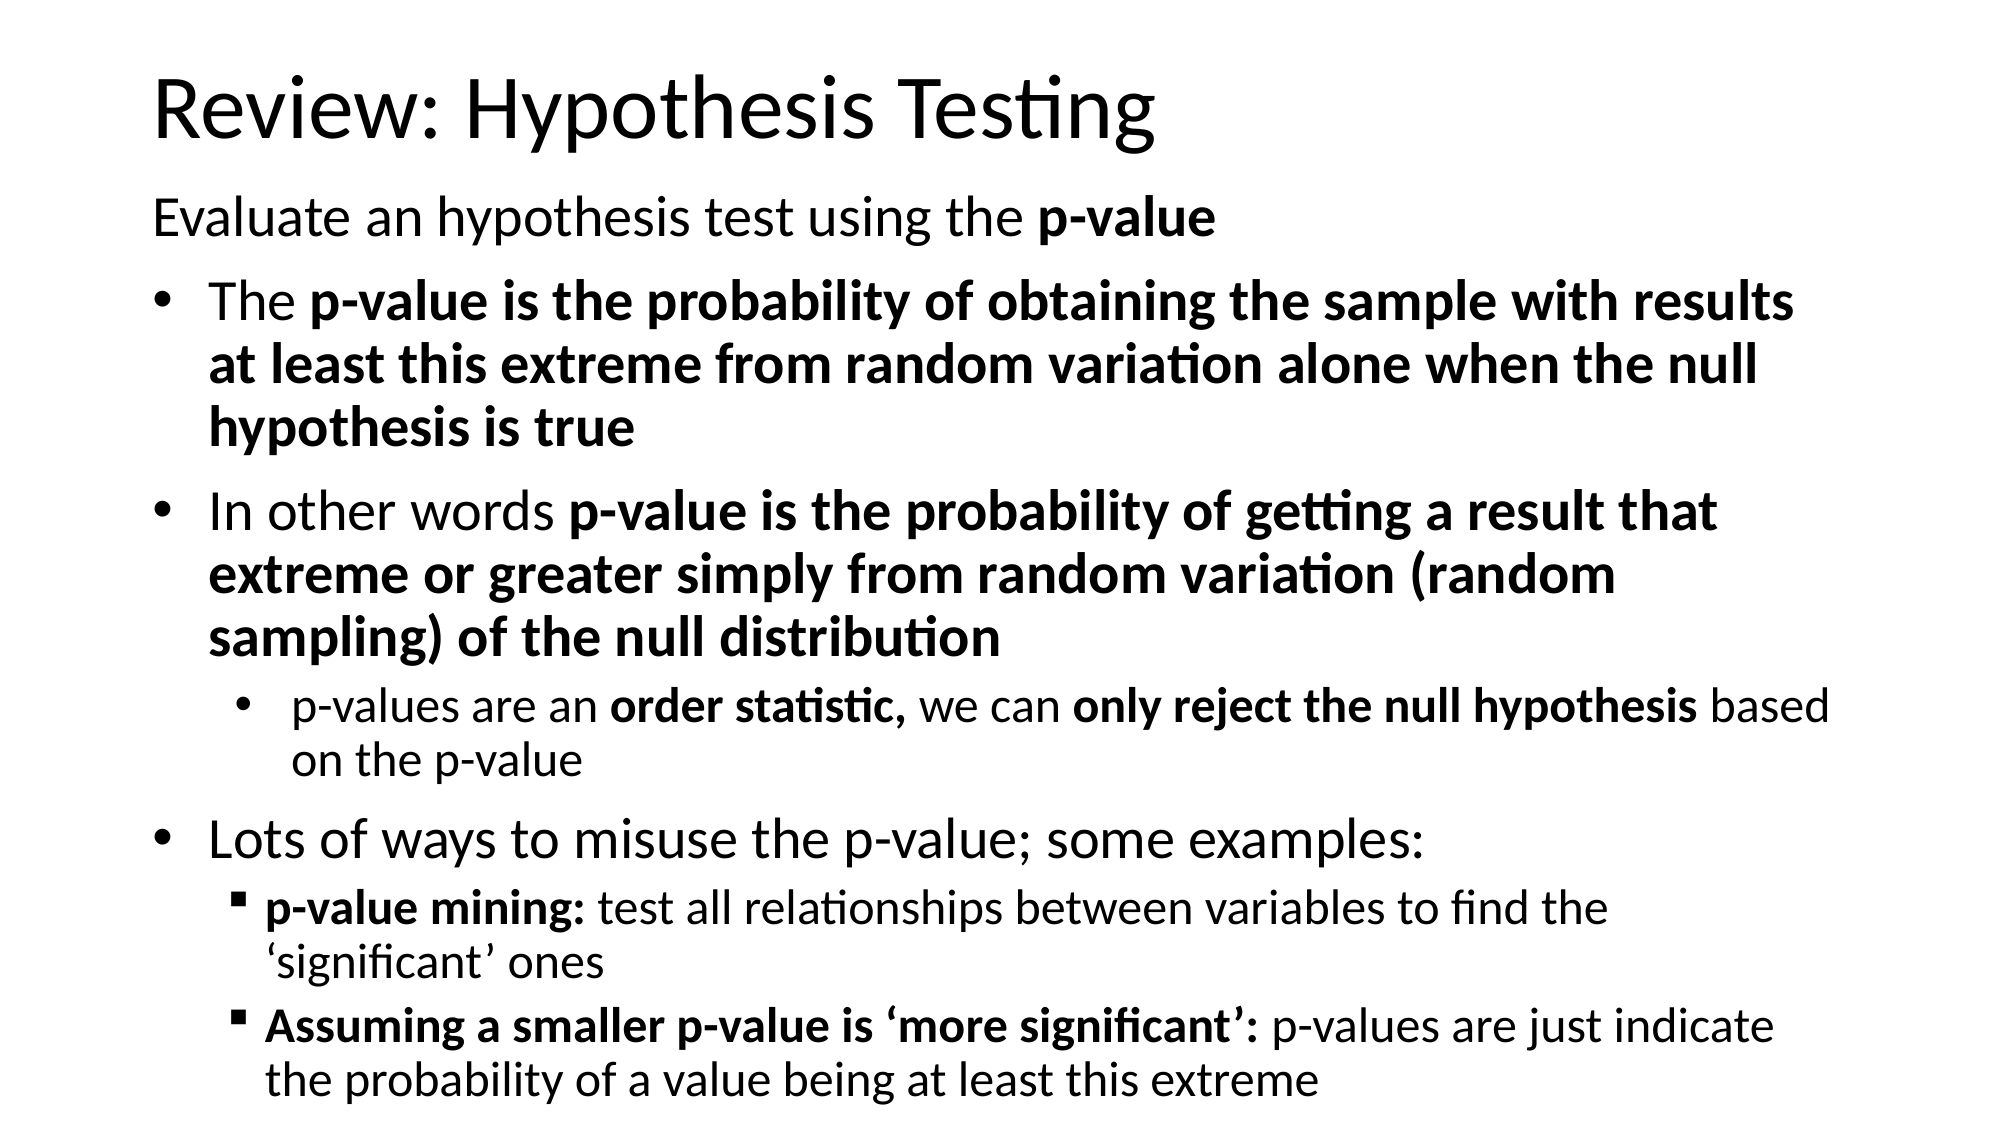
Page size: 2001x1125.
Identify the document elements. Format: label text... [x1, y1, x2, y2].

text_box Review: Hypothesis Testing [137, 0, 1863, 218]
list Evaluate an hypothesis test using the p-value The p-value is the probability of obtaining the sample with results at least this extreme from random variation alone when the null hypothesis is true In other words p-value is the probability of getting a result that extreme or greater simply from random variation (random sampling) of the null distribution p-values are an order statistic, we can only reject the null hypothesis based on the p-value Lots of ways to misuse the p-value; some examples: p-value mining: test all relationships between variables to find the ‘significant’ ones Assuming a smaller p-value is ‘more significant’: p-values are just indicate the probability of a value being at least this extreme [137, 218, 1863, 1059]
